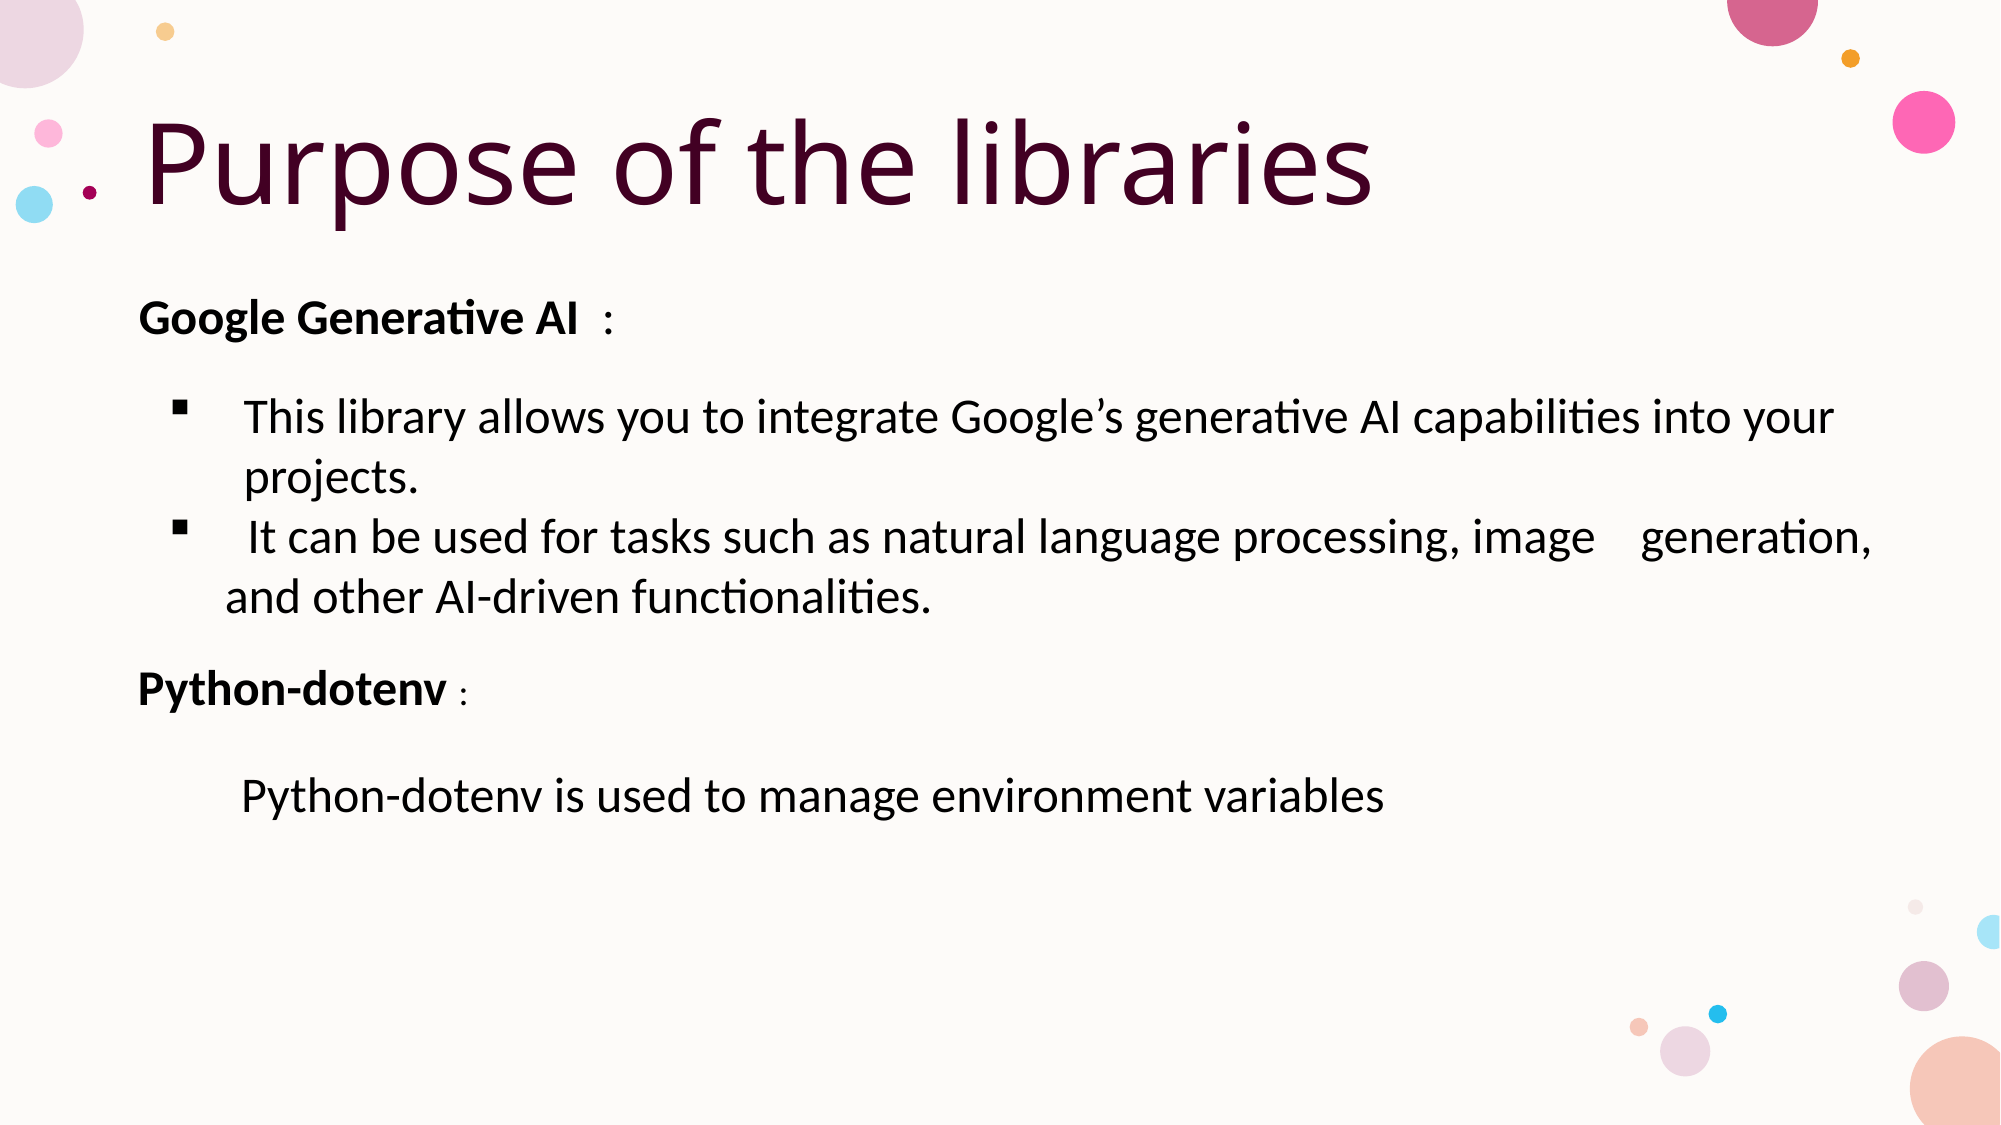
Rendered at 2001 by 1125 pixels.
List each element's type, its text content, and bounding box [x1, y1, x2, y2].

text_box This library allows you to integrate Google’s generative AI capabilities into your projects. It can be used for tasks such as natural language processing, image generation, and other AI-driven functionalities. [153, 376, 1927, 631]
title Purpose of the libraries [127, 59, 1877, 278]
text_box Python-dotenv : [78, 647, 572, 723]
text_box Google Generative AI : [123, 277, 719, 352]
text_box Python-dotenv is used to manage environment variables [226, 755, 1788, 876]
